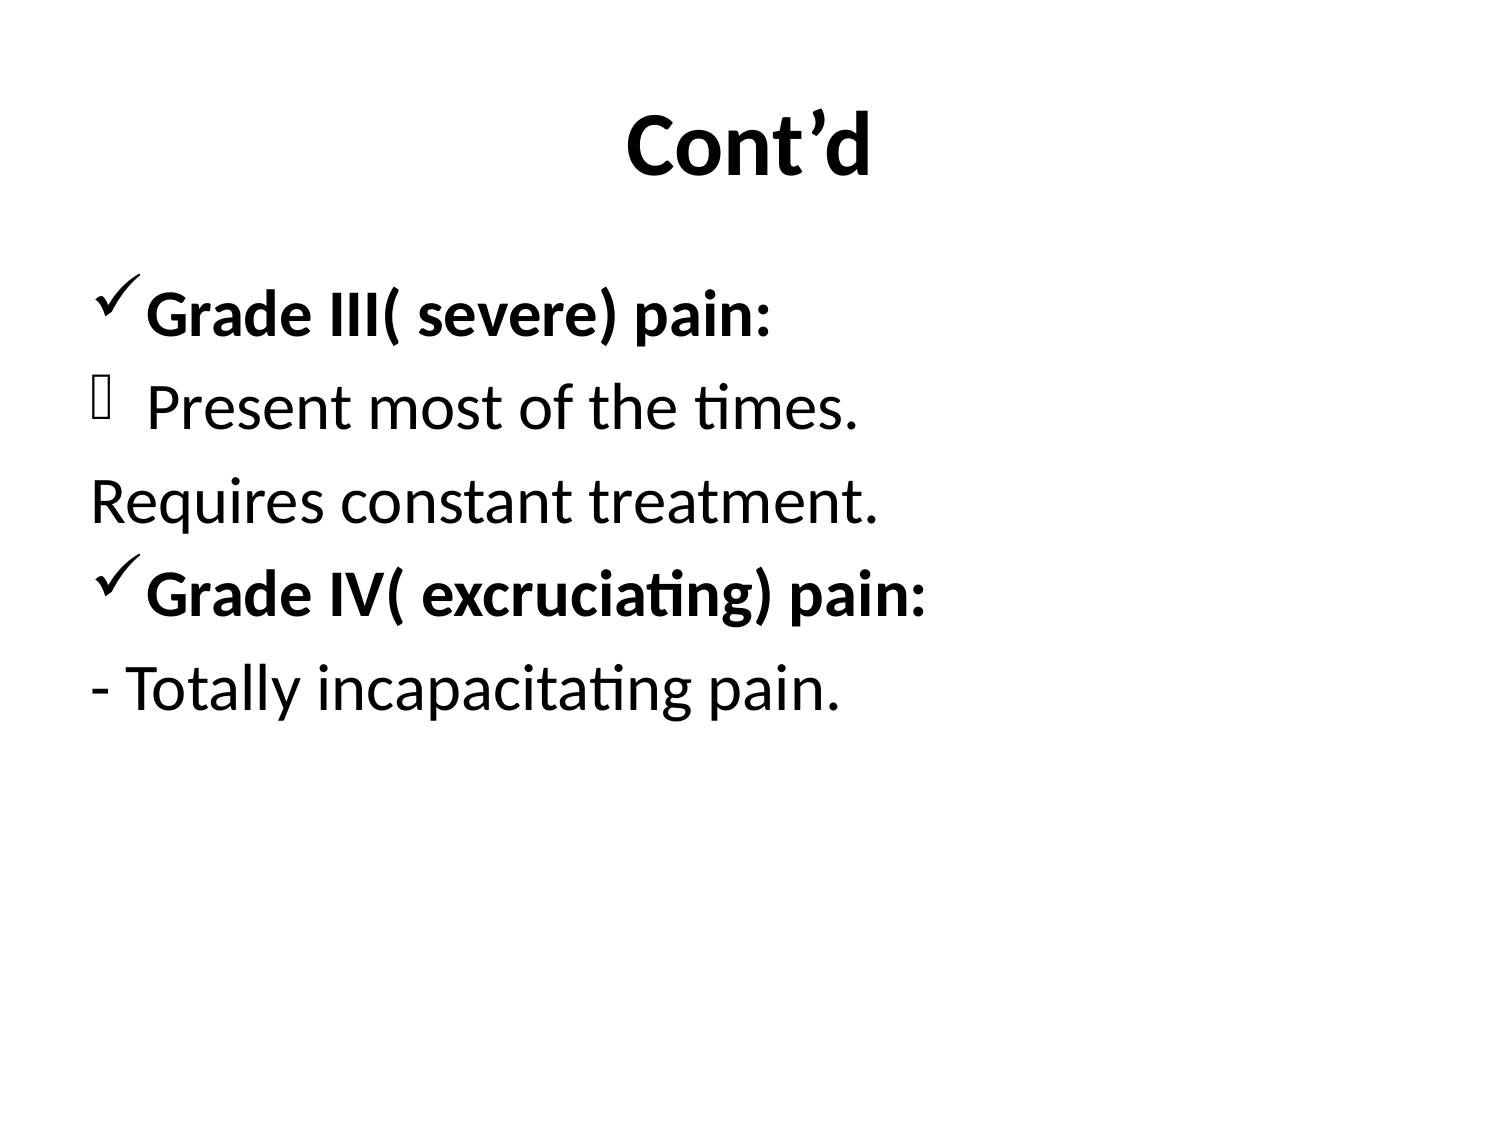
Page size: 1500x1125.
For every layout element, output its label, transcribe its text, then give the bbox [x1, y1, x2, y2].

list Grade III( severe) pain: Present most of the times. Requires constant treatment. Grade IV( excruciating) pain: - Totally incapacitating pain. [75, 262, 1425, 1005]
title Cont’d [75, 45, 1425, 233]
